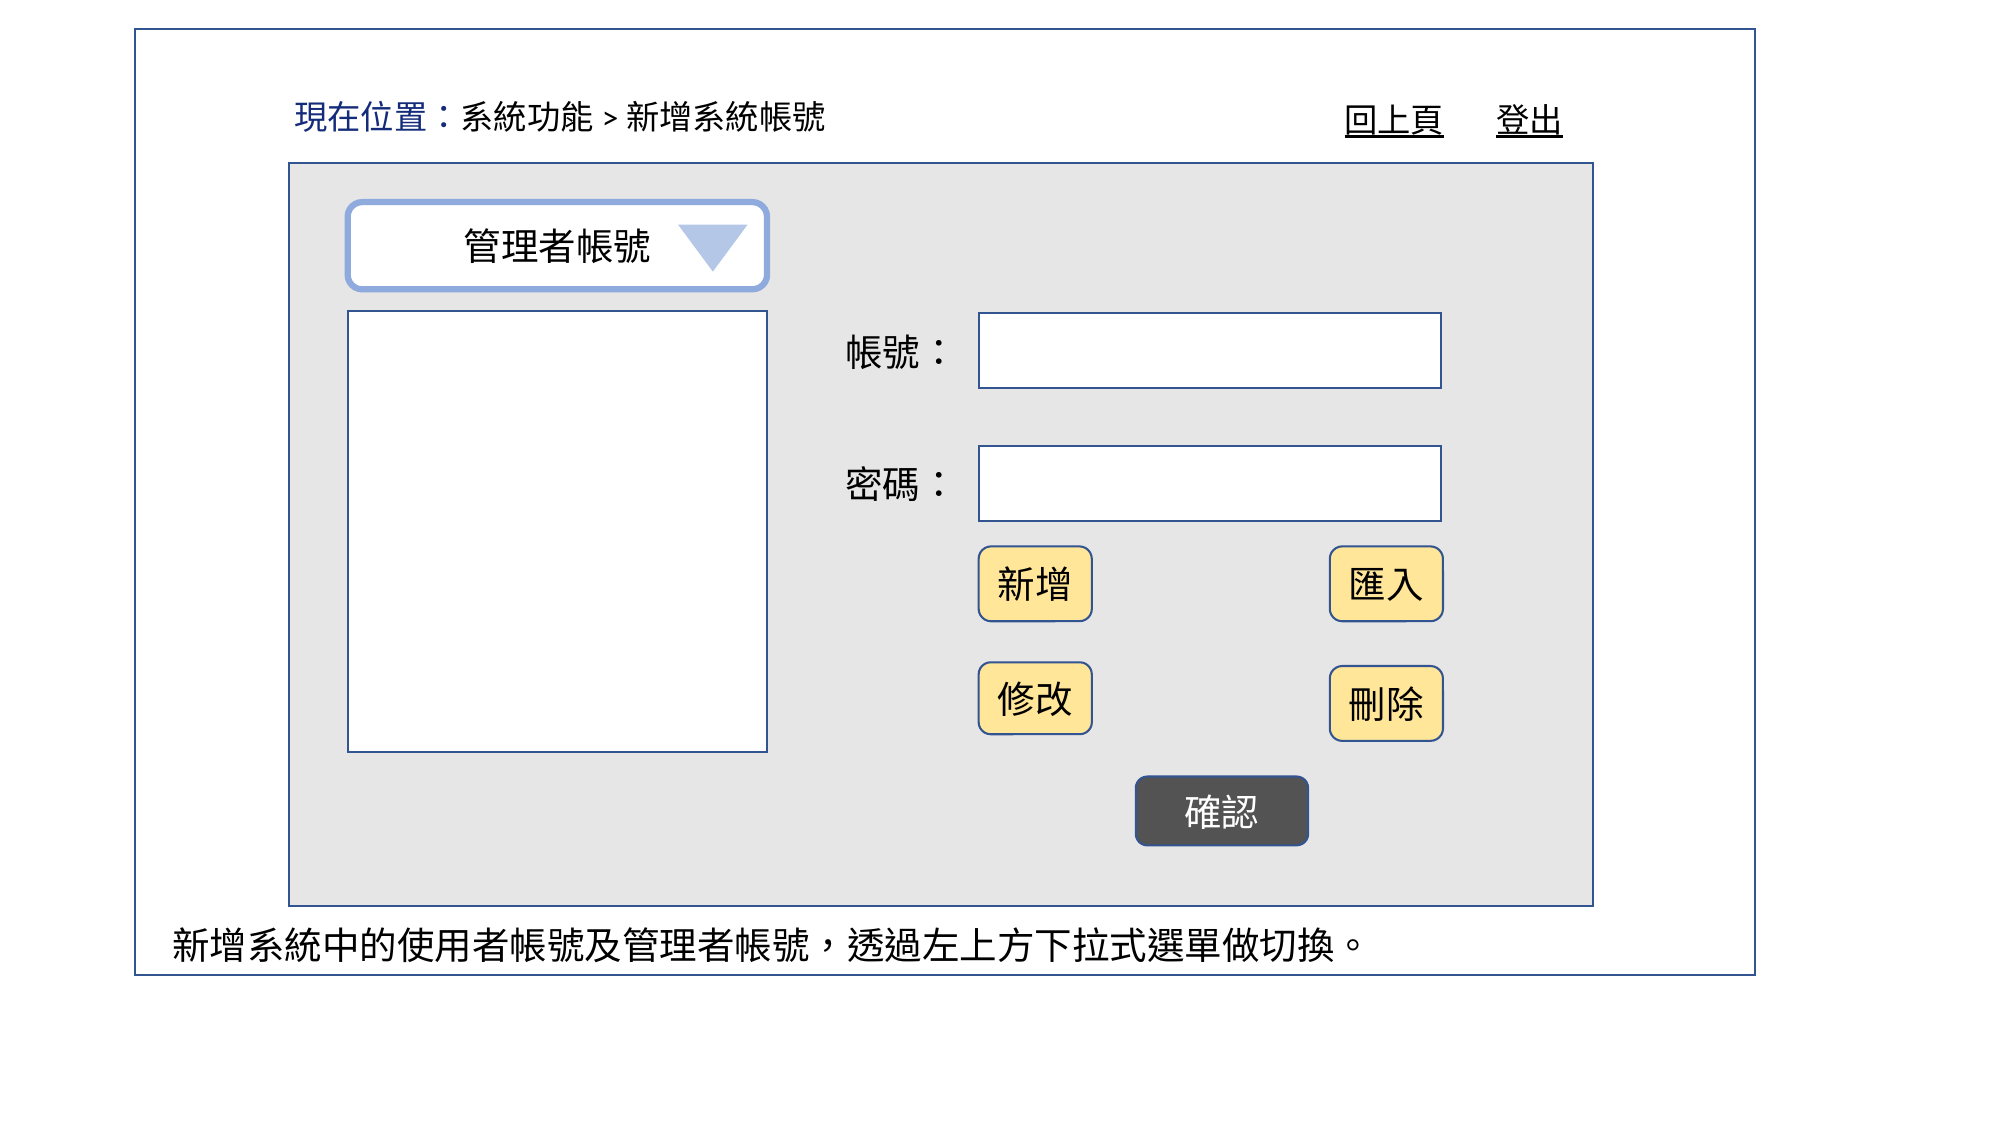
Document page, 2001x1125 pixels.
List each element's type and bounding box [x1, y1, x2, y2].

text_box [830, 313, 1444, 741]
text_box [347, 202, 768, 290]
text_box [135, 28, 1755, 975]
